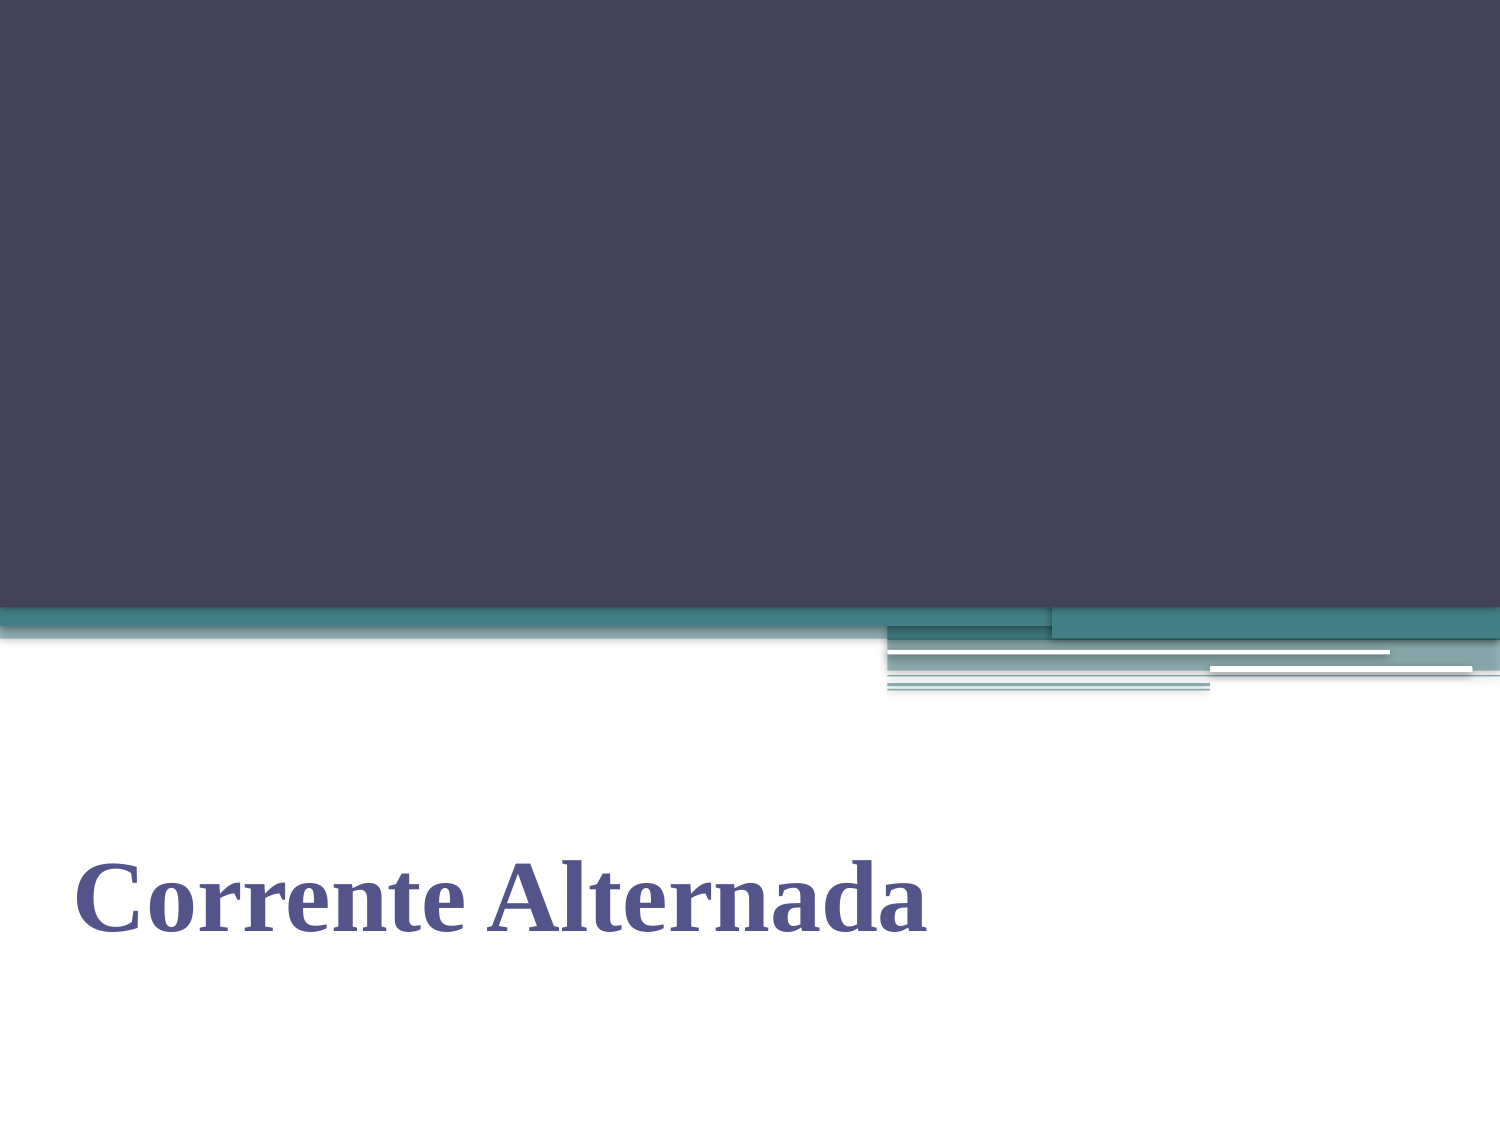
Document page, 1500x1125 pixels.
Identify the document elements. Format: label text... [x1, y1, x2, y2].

title Corrente Alternada [57, 667, 1475, 960]
